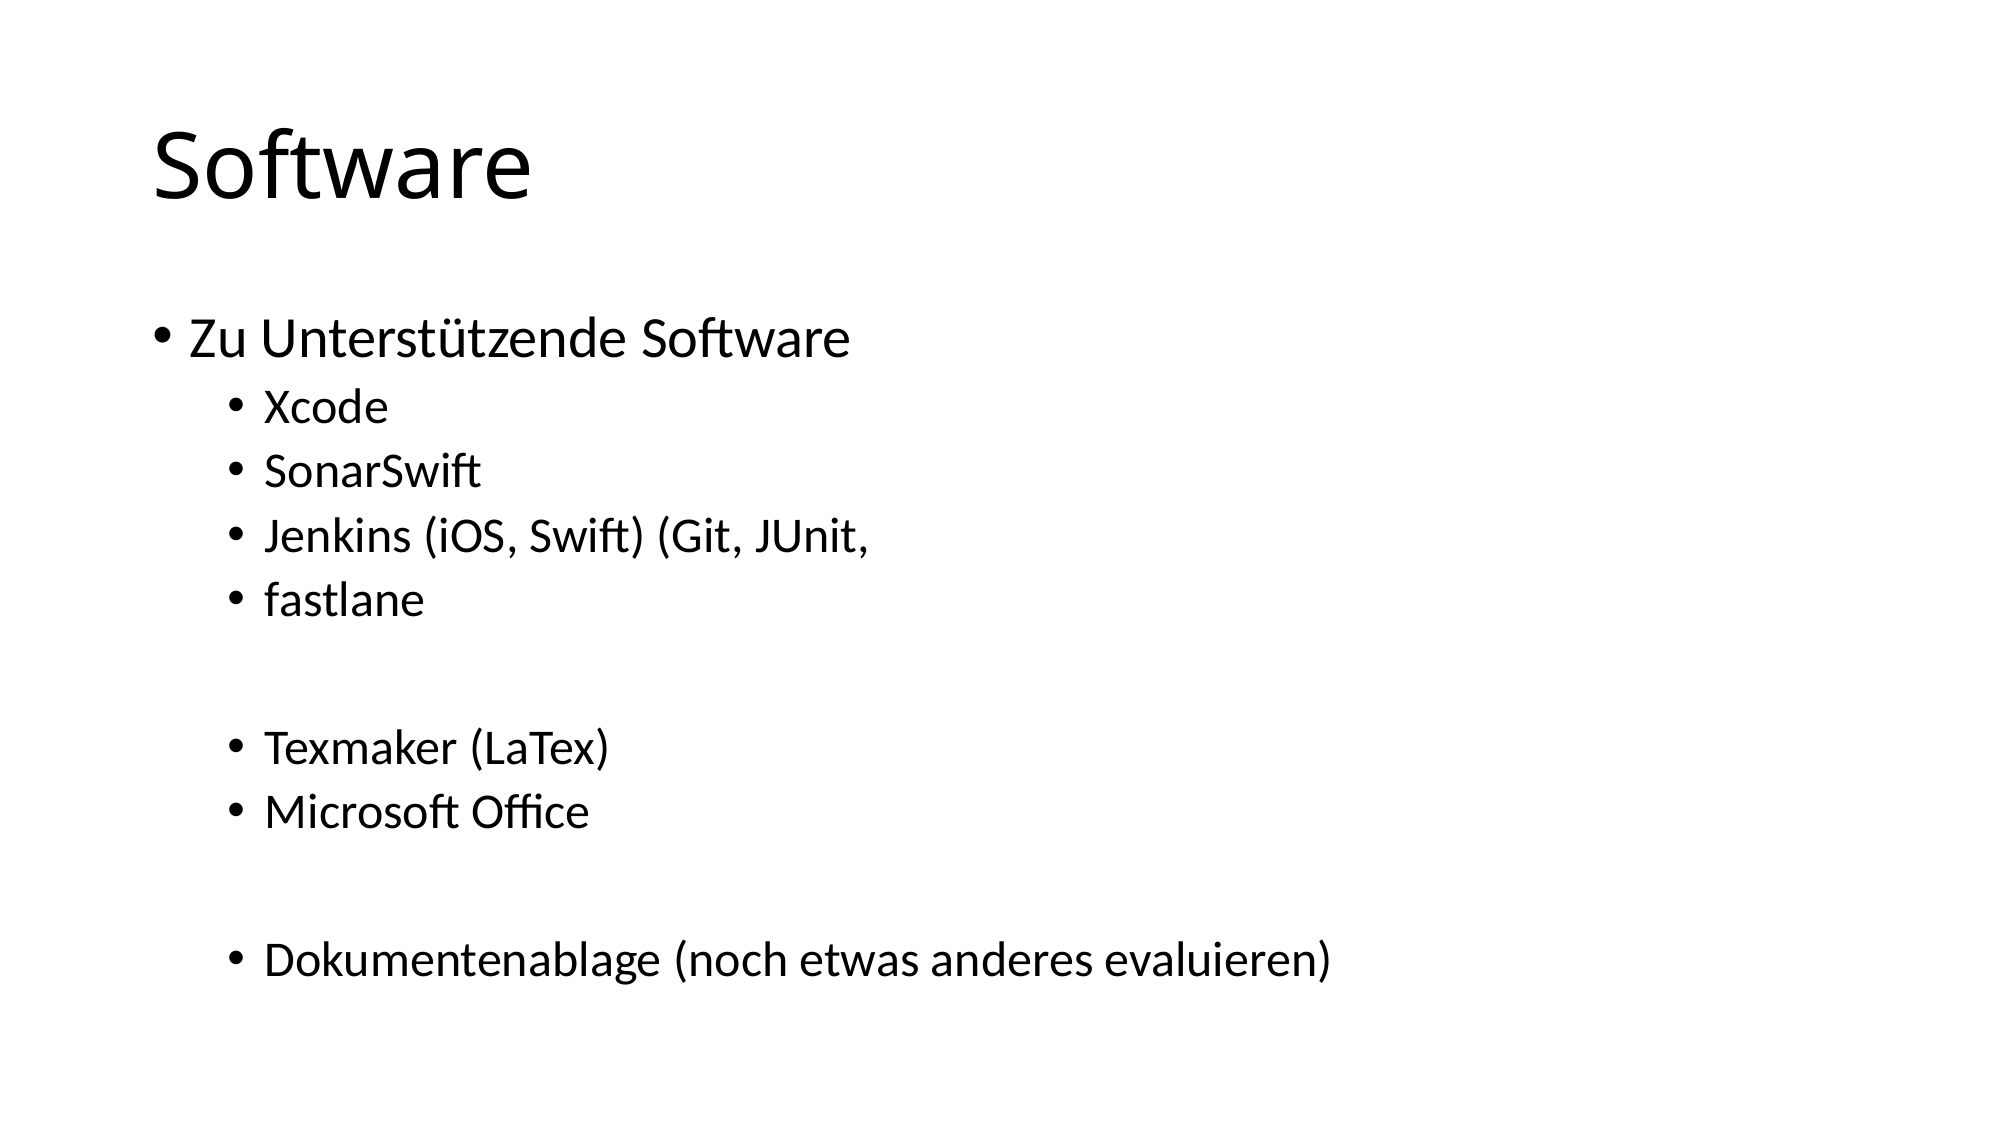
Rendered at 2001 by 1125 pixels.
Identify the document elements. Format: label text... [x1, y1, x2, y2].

title Software [137, 59, 1863, 278]
list Zu Unterstützende Software Xcode SonarSwift Jenkins (iOS, Swift) (Git, JUnit, fastlane Texmaker (LaTex) Microsoft Office Dokumentenablage (noch etwas anderes evaluieren) [137, 299, 1863, 1014]
